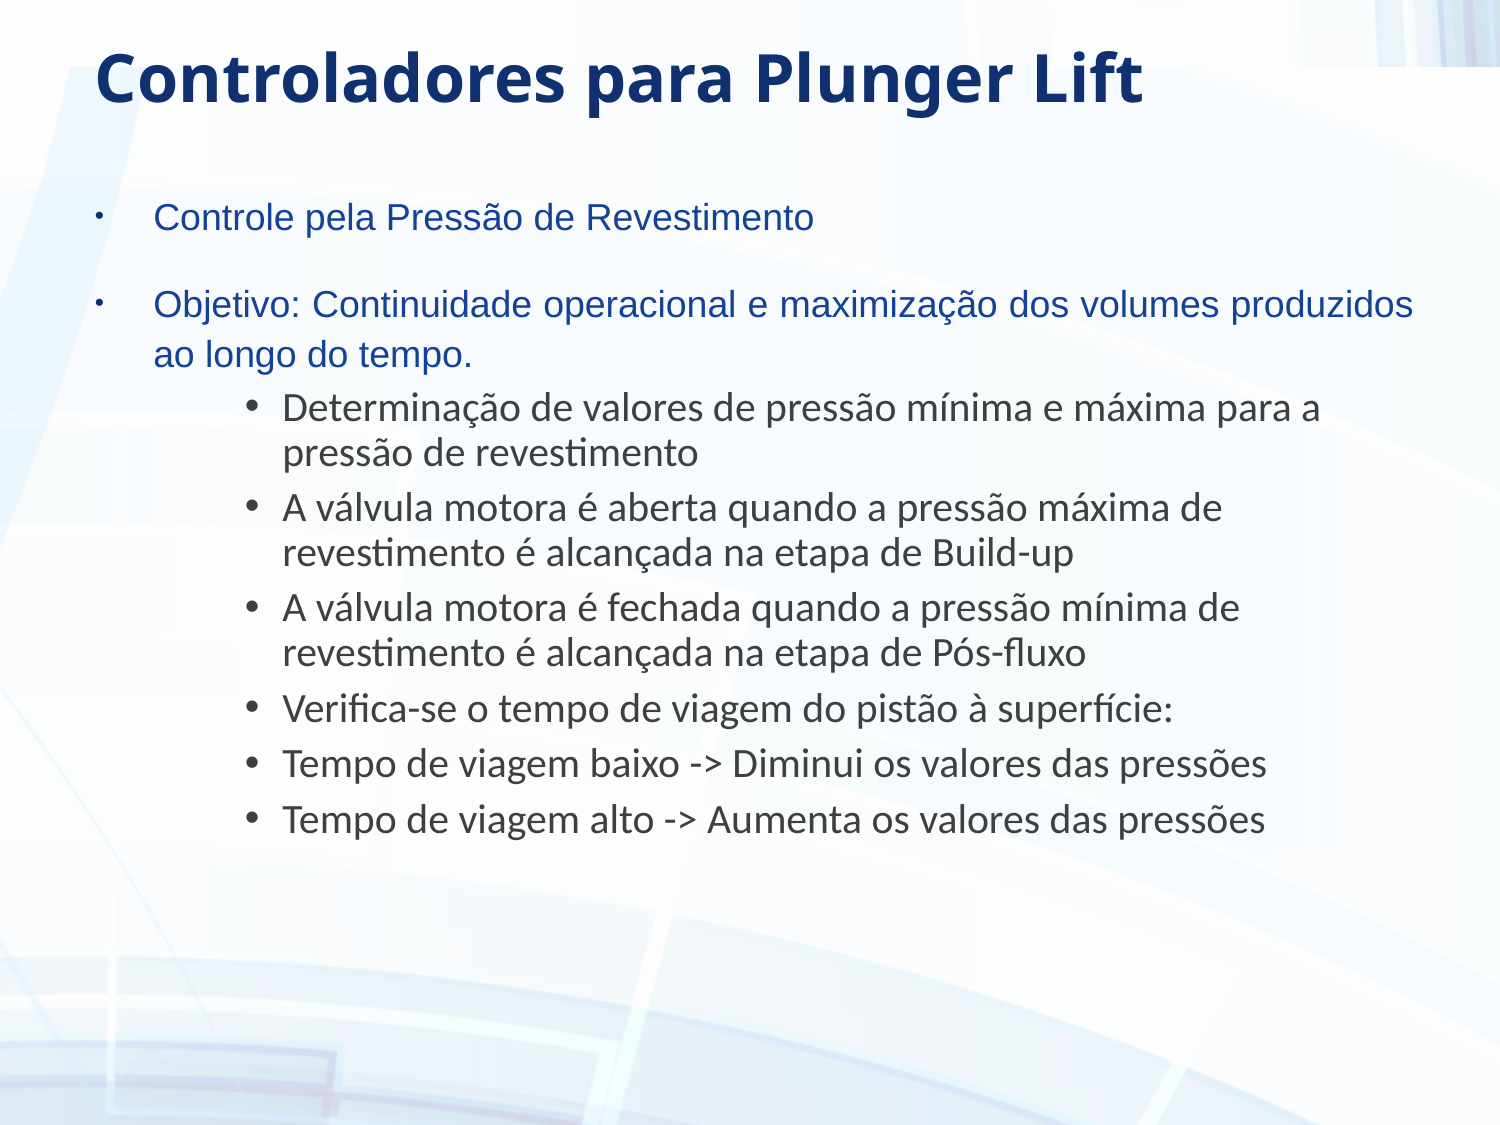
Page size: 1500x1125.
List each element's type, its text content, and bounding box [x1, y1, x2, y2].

picture [0, 0, 1500, 1125]
title Controladores para Plunger Lift [79, 23, 1347, 125]
list Controle pela Pressão de Revestimento Objetivo: Continuidade operacional e maximização dos volumes produzidos ao longo do tempo. Determinação de valores de pressão mínima e máxima para a pressão de revestimento A válvula motora é aberta quando a pressão máxima de revestimento é alcançada na etapa de Build-up A válvula motora é fechada quando a pressão mínima de revestimento é alcançada na etapa de Pós-fluxo Verifica-se o tempo de viagem do pistão à superfície: Tempo de viagem baixo -> Diminui os valores das pressões Tempo de viagem alto -> Aumenta os valores das pressões [79, 181, 1429, 1078]
